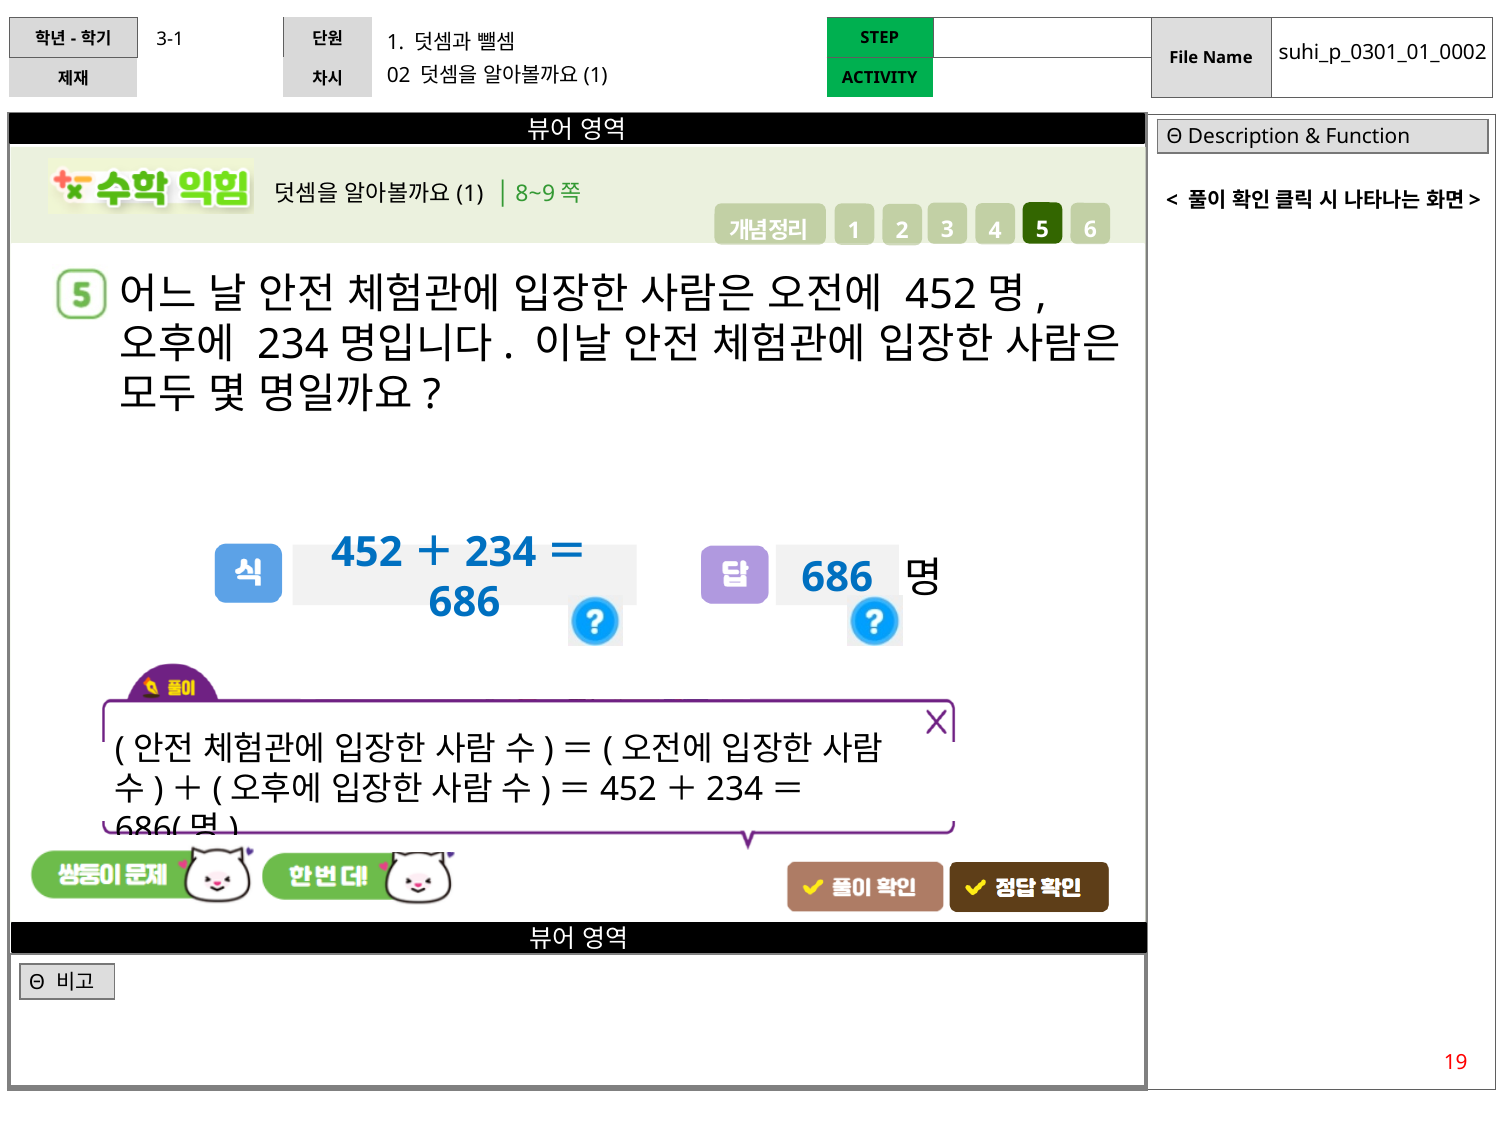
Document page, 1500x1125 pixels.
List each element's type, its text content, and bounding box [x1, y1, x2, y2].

text_box 2 [883, 194, 928, 251]
text_box 1. 덧셈과 뺄셈 [372, 21, 715, 54]
text_box 02 덧셈을 알아볼까요(1) [372, 54, 721, 96]
picture [48, 158, 254, 214]
text_box (안전 체험관에 입장한 사람 수)＝(오전에 입장한 사람 수)＋(오후에 입장한 사람 수)＝452＋234＝686(명) [100, 749, 928, 821]
text_box 덧셈을 알아볼까요(1) │ 8~9쪽 [259, 171, 808, 214]
text_box < 풀이 확인 클릭 시 나타나는 화면> [1151, 179, 1500, 269]
picture [21, 821, 956, 915]
text_box 6 [1069, 193, 1111, 250]
picture [784, 858, 944, 913]
picture [210, 538, 287, 606]
text_box 3-1 [141, 18, 284, 55]
text_box suhi_p_0301_01_0002 [1263, 30, 1500, 71]
picture [948, 858, 1111, 913]
picture [847, 595, 903, 646]
picture [567, 595, 623, 646]
text_box 개념 정리 [714, 194, 833, 251]
text_box 686 [775, 544, 889, 606]
table_header Θ Description & Function [1158, 120, 1487, 152]
text_box 5 [1021, 193, 1069, 250]
picture [100, 660, 956, 742]
text_box 1 [833, 194, 883, 251]
text_box 어느 날 안전 체험관에 입장한 사람은 오전에 452명, 오후에 234명입니다. 이날 안전 체험관에 입장한 사람은 모두 몇 명일까요? [105, 259, 1140, 425]
picture [693, 542, 772, 608]
text_box 명 [889, 543, 962, 609]
text_box 4 [976, 194, 1021, 250]
text_box 3 [925, 193, 976, 250]
text_box 452＋234＝686 [292, 544, 637, 606]
picture [52, 264, 109, 324]
